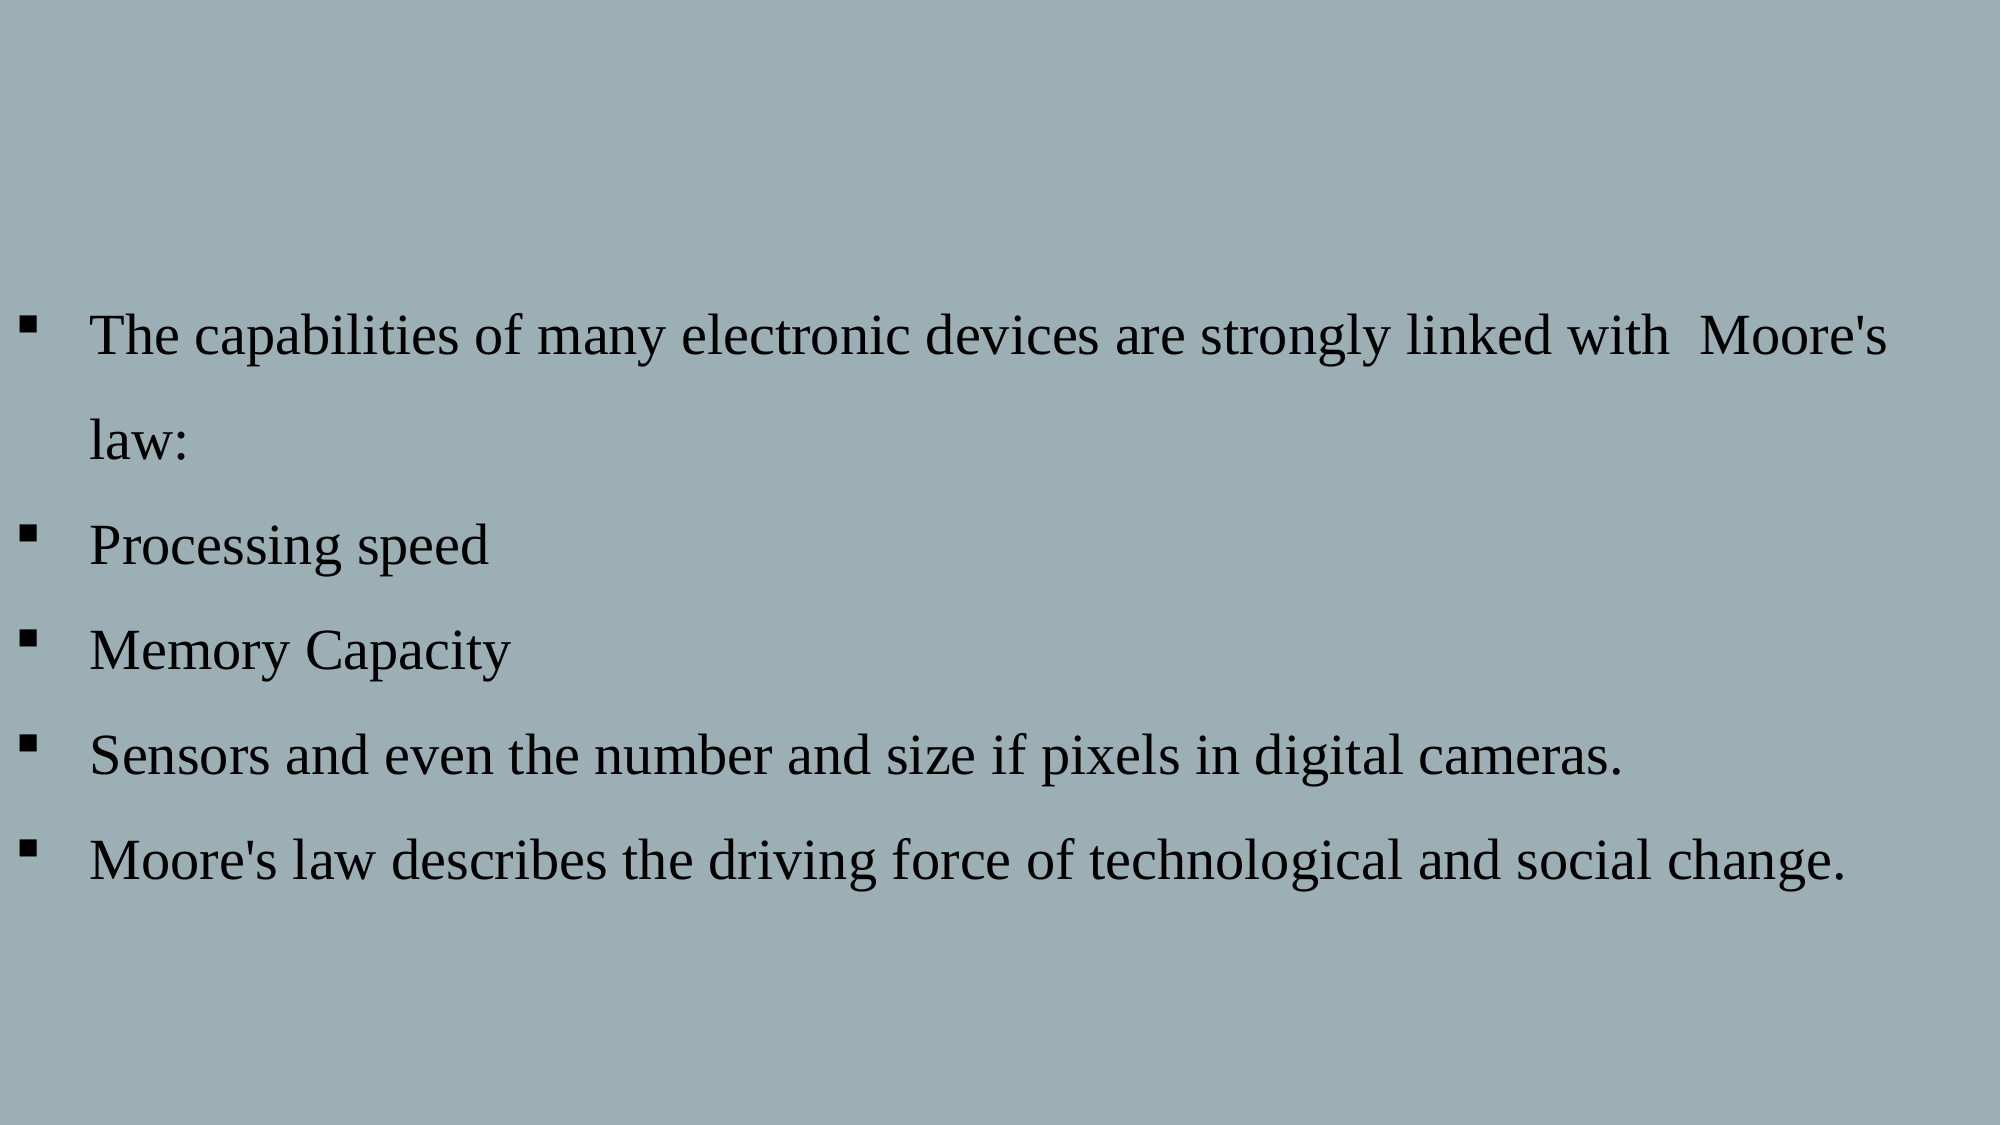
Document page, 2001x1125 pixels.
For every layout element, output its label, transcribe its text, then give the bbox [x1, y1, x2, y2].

text_box The capabilities of many electronic devices are strongly linked with Moore's law: Processing speed Memory Capacity Sensors and even the number and size if pixels in digital cameras. Moore's law describes the driving force of technological and social change. [0, 253, 2000, 944]
